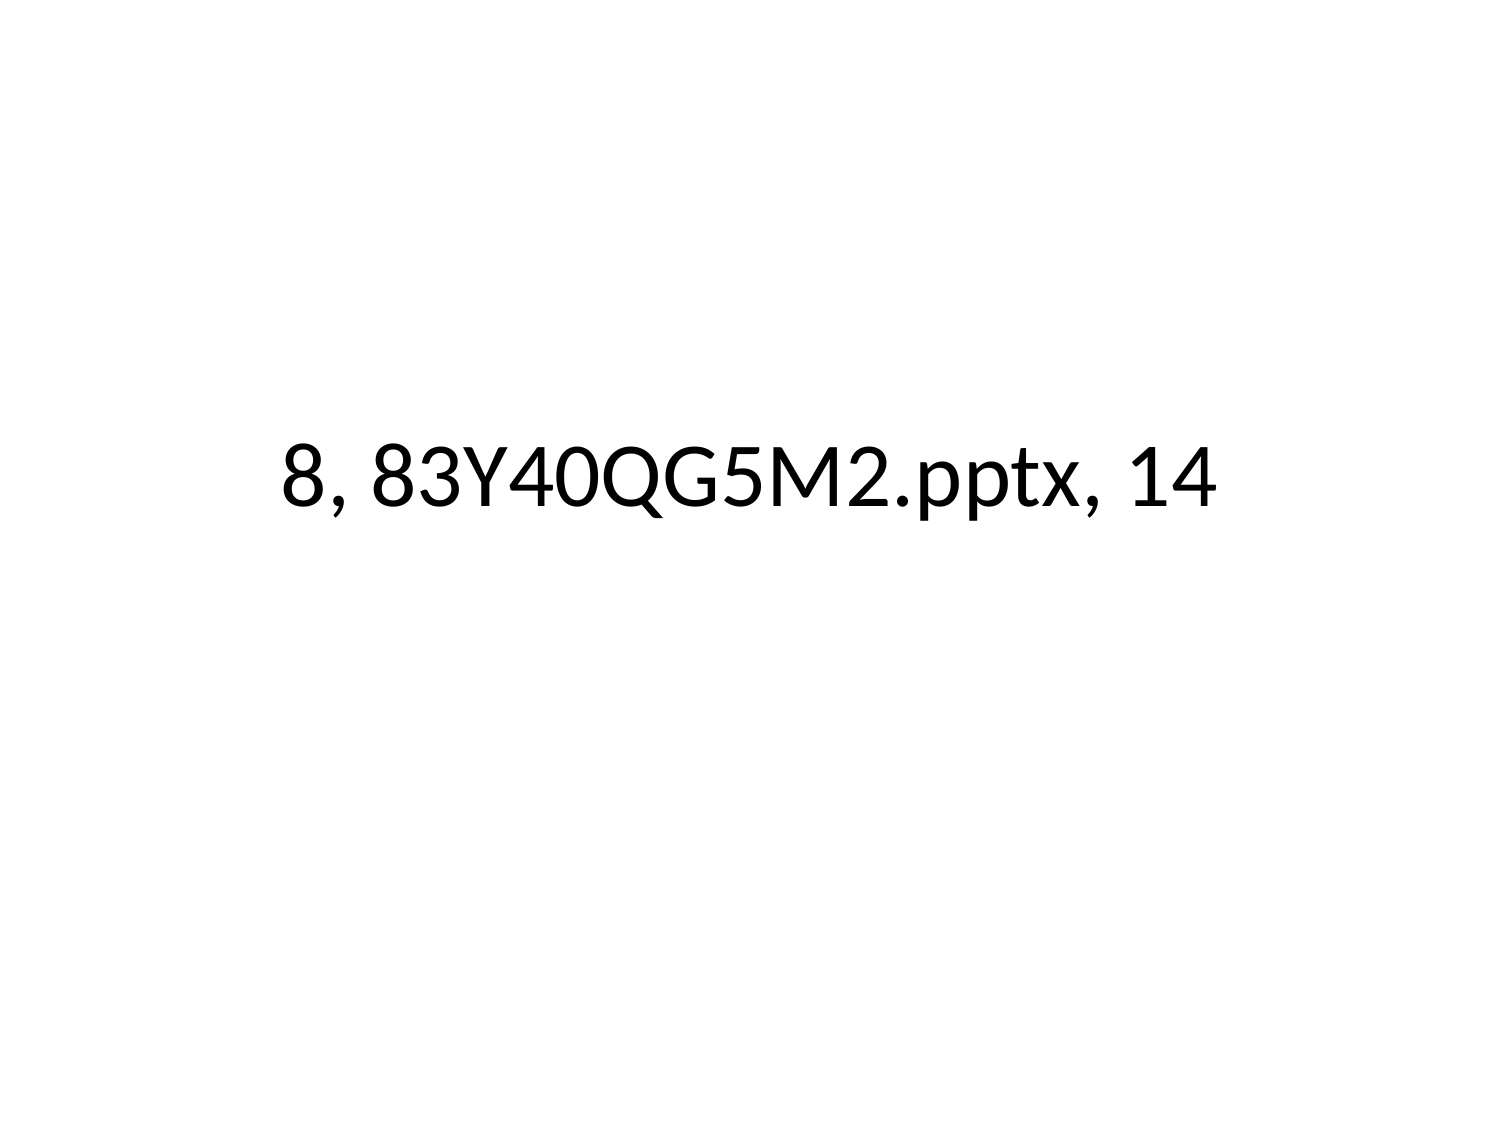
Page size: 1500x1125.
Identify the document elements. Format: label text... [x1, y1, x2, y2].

title 8, 83Y40QG5M2.pptx, 14 [112, 349, 1388, 591]
